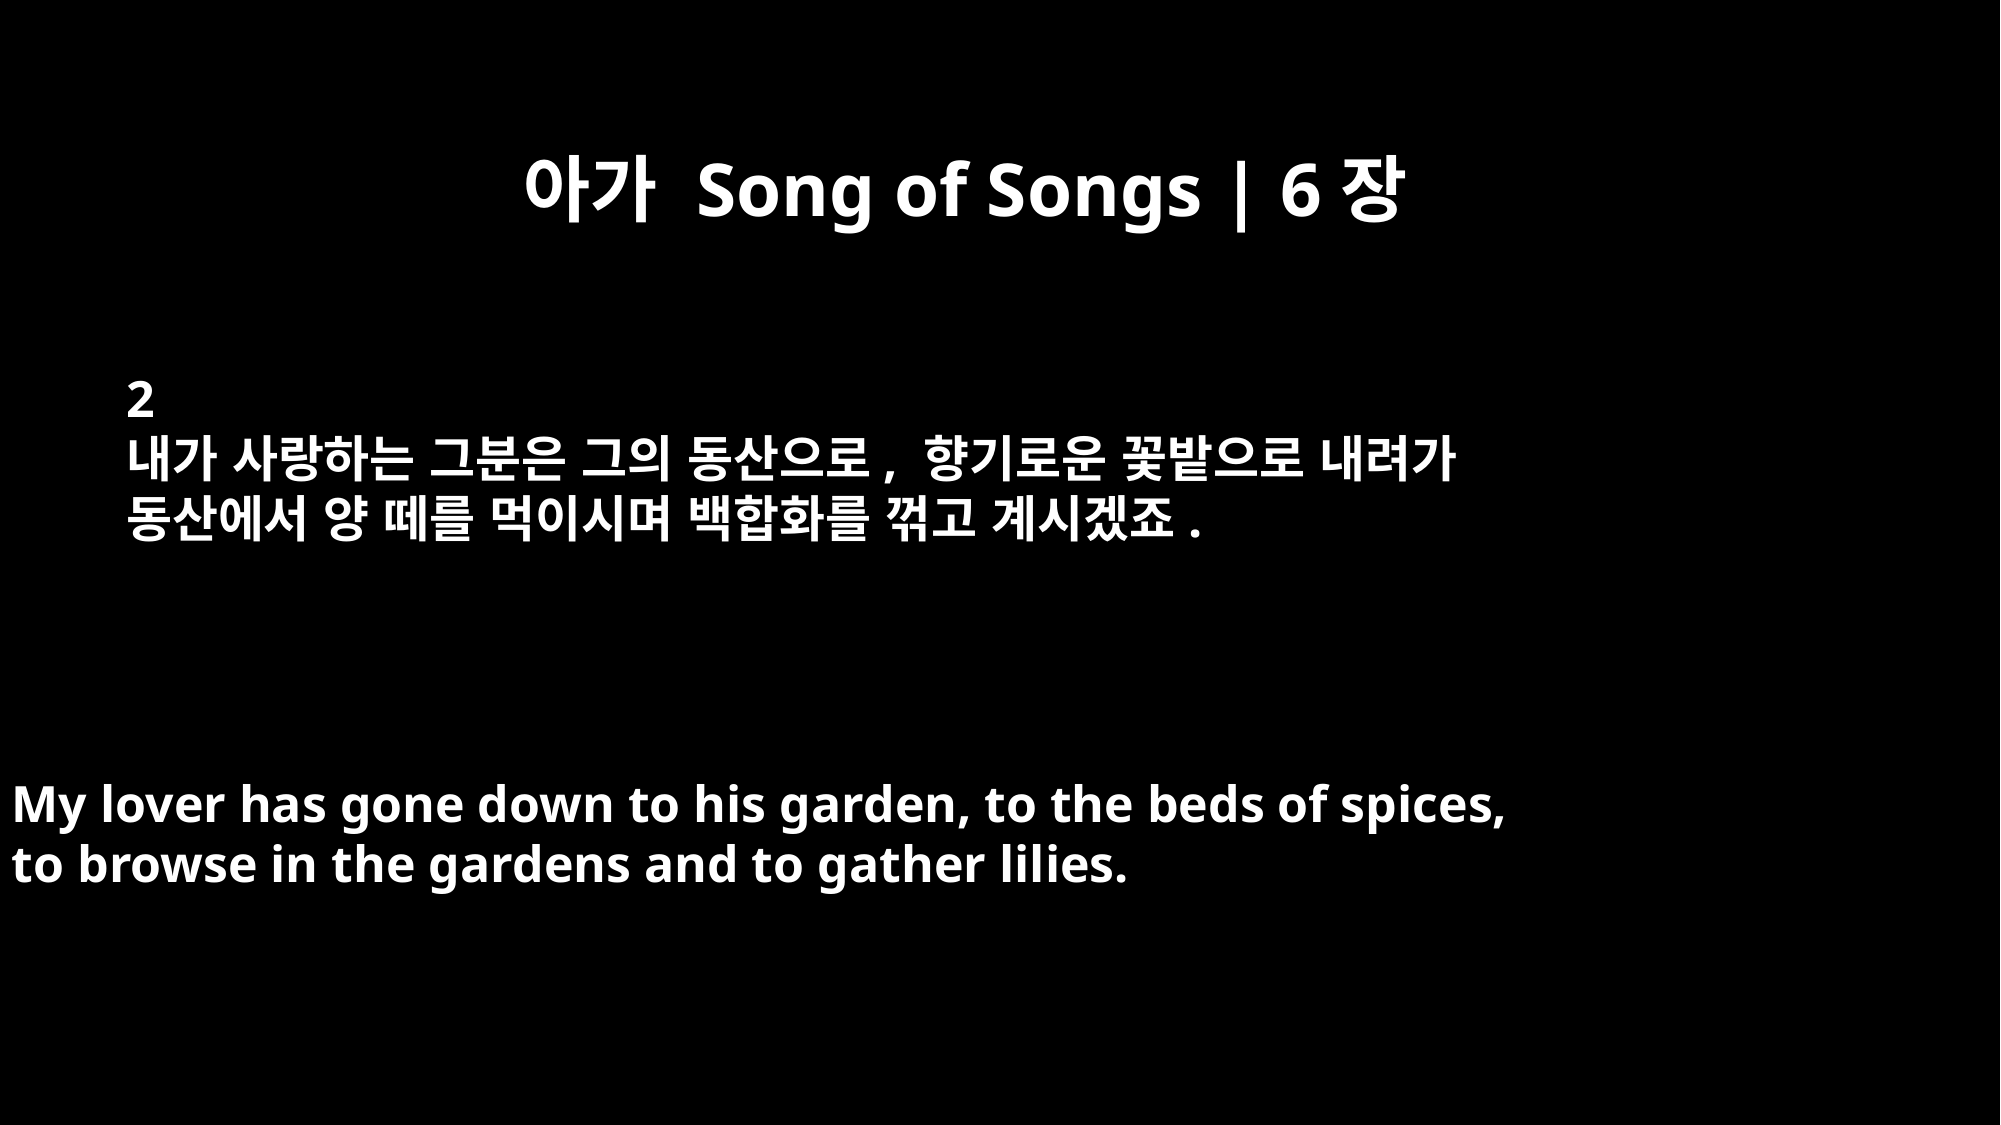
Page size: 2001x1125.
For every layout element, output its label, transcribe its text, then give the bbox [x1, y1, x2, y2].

text_box 2 내가 사랑하는 그분은 그의 동산으로, 향기로운 꽃밭으로 내려가 동산에서 양 떼를 먹이시며 백합화를 꺾고 계시겠죠. [111, 359, 1473, 555]
text_box 아가 Song of Songs | 6장 [508, 136, 1424, 239]
text_box My lover has gone down to his garden, to the beds of spices, to browse in the gardens and to gather lilies. [0, 764, 1523, 900]
